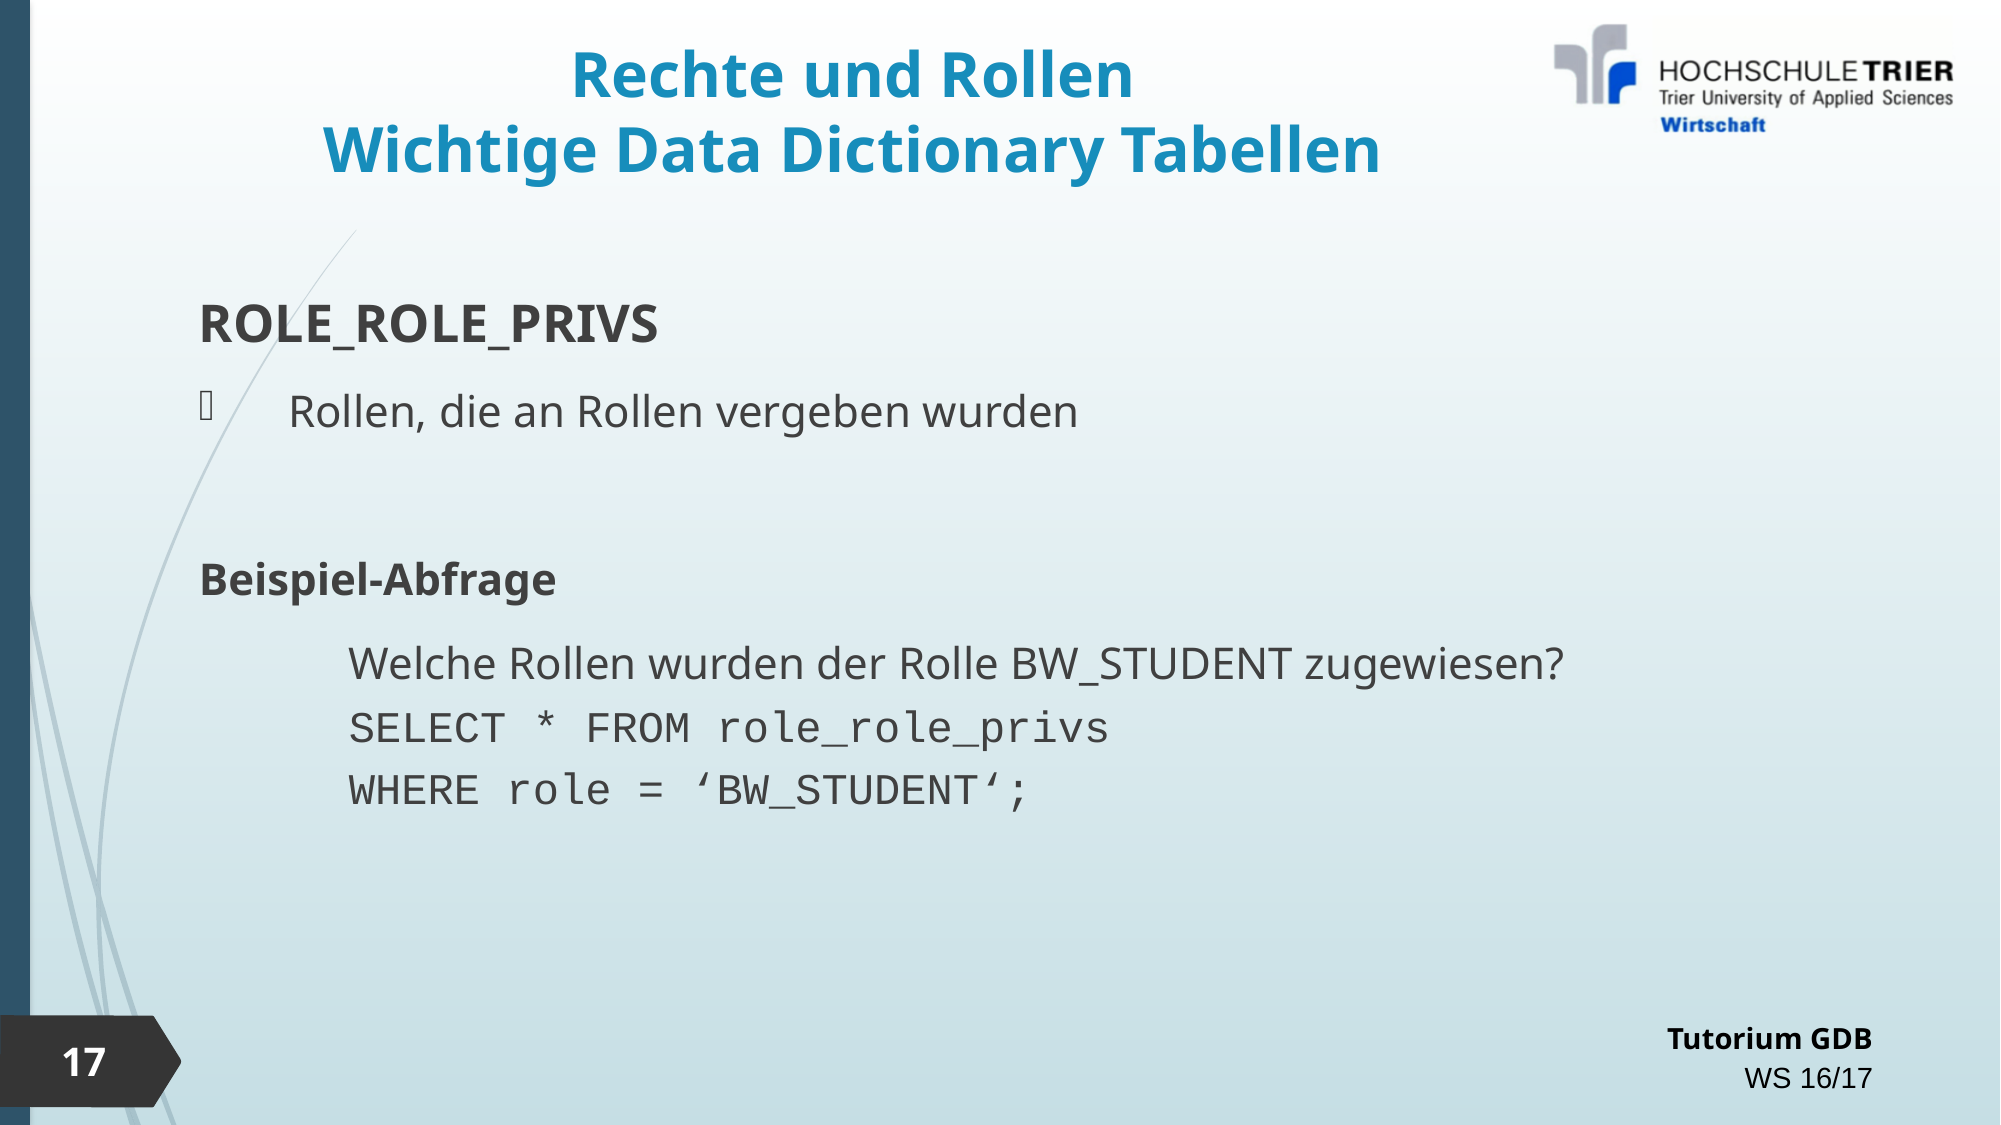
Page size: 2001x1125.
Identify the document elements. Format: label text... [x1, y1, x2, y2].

list ROLE_ROLE_PRIVS Rollen, die an Rollen vergeben wurden Beispiel-Abfrage Welche Rollen wurden der Rolle BW_STUDENT zugewiesen? SELECT * FROM role_role_privs WHERE role = ‘BW_STUDENT‘; [184, 270, 1892, 1066]
title Rechte und Rollen Wichtige Data Dictionary Tabellen [180, 27, 1526, 150]
picture [1548, 13, 1966, 141]
